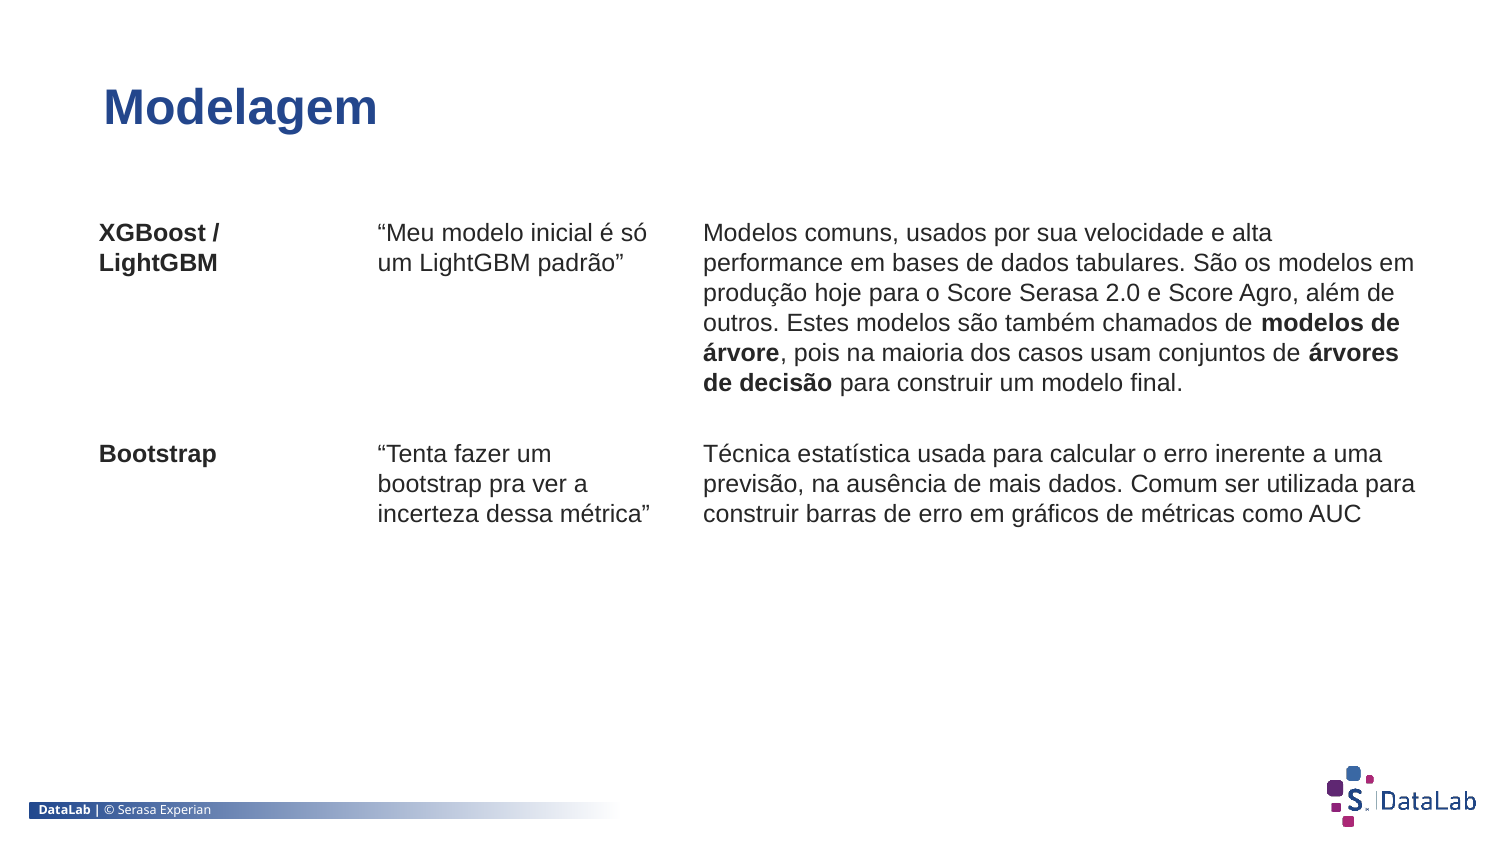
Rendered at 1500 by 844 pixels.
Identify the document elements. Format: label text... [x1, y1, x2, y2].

text_box XGBoost / LightGBM [92, 213, 344, 281]
text_box Bootstrap [92, 434, 344, 472]
list Modelagem [88, 79, 1412, 145]
text_box “Tenta fazer um bootstrap pra ver a incerteza dessa métrica” [370, 434, 670, 531]
text_box Técnica estatística usada para calcular o erro inerente a uma previsão, na ausência de mais dados. Comum ser utilizada para construir barras de erro em gráficos de métricas como AUC [696, 434, 1425, 531]
picture [1327, 766, 1477, 827]
text_box Modelos comuns, usados por sua velocidade e alta performance em bases de dados tabulares. São os modelos em produção hoje para o Score Serasa 2.0 e Score Agro, além de outros. Estes modelos são também chamados de modelos de árvore, pois na maioria dos casos usam conjuntos de árvores de decisão para construir um modelo final. [696, 213, 1425, 400]
text_box “Meu modelo inicial é só um LightGBM padrão” [370, 213, 670, 281]
